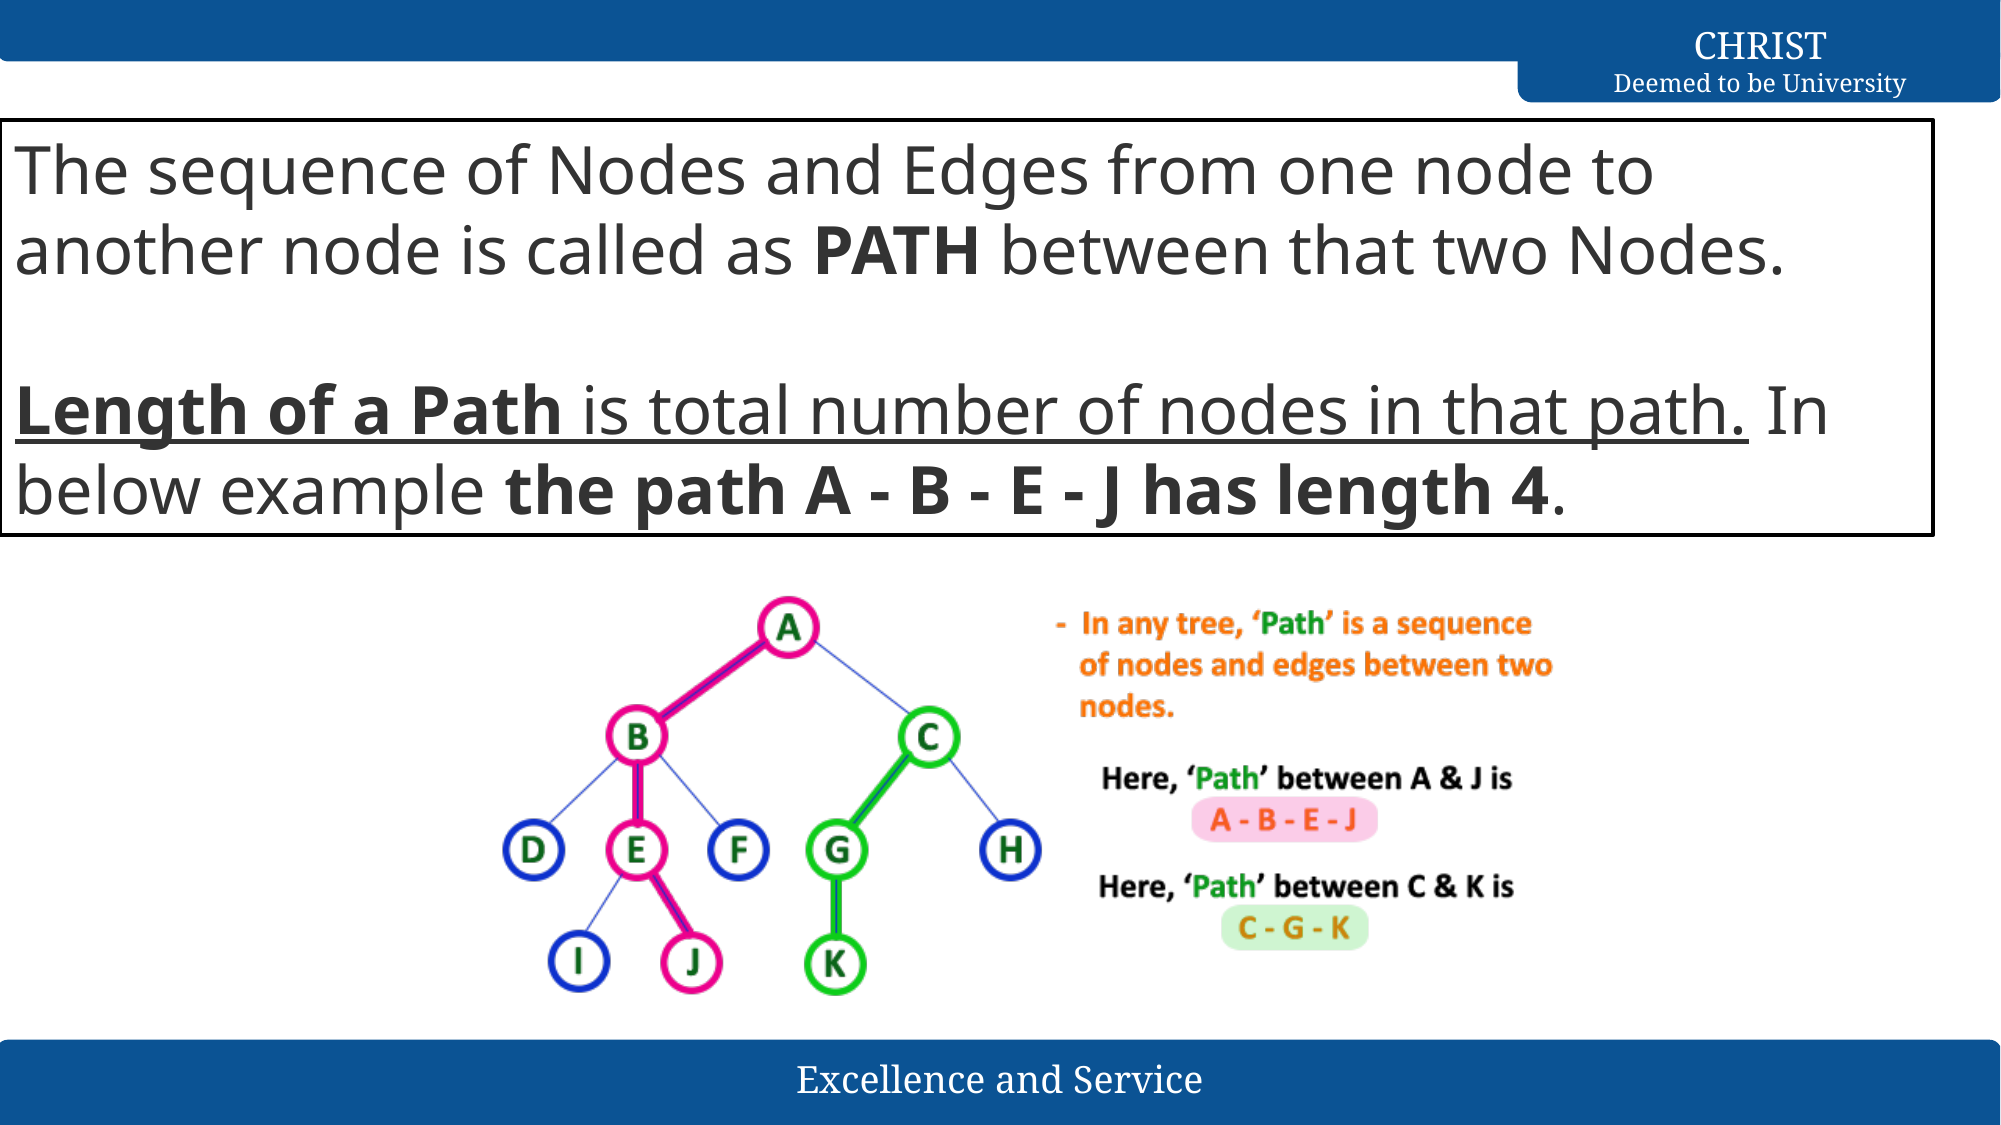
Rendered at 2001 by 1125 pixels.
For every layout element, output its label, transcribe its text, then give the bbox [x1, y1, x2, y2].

picture [480, 562, 1576, 1032]
text_box The sequence of Nodes and Edges from one node to another node is called as PATH between that two Nodes. Length of a Path is total number of nodes in that path. In below example the path A - B - E - J has length 4. [0, 118, 1935, 537]
